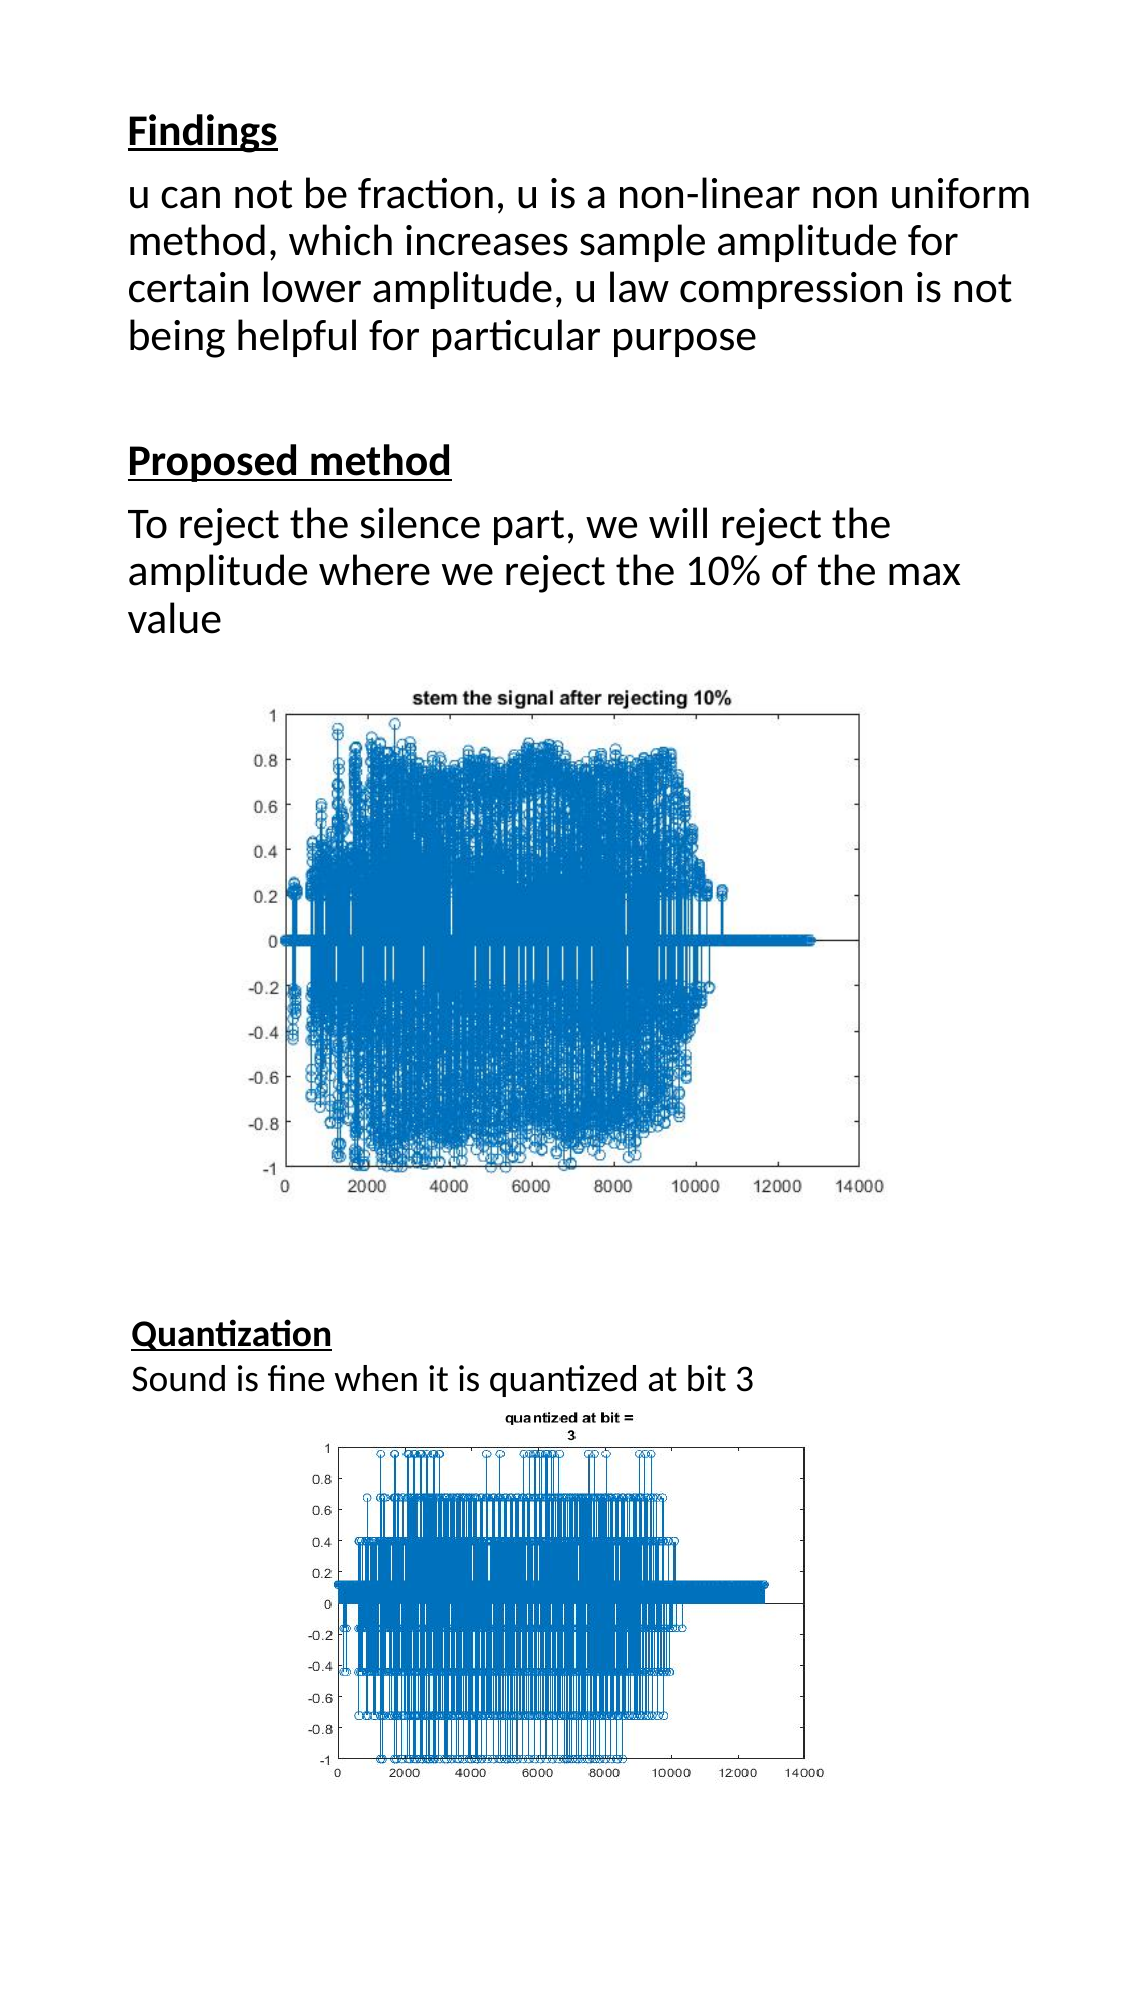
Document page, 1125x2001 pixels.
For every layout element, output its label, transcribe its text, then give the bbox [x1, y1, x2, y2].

list Findings u can not be fraction, u is a non-linear non uniform method, which increases sample amplitude for certain lower amplitude, u law compression is not being helpful for particular purpose Proposed method To reject the silence part, we will reject the amplitude where we reject the 10% of the max value [112, 99, 1048, 1802]
picture [260, 1407, 862, 1802]
text_box Quantization Sound is fine when it is quantized at bit 3 [116, 1301, 770, 1406]
picture [189, 673, 930, 1228]
